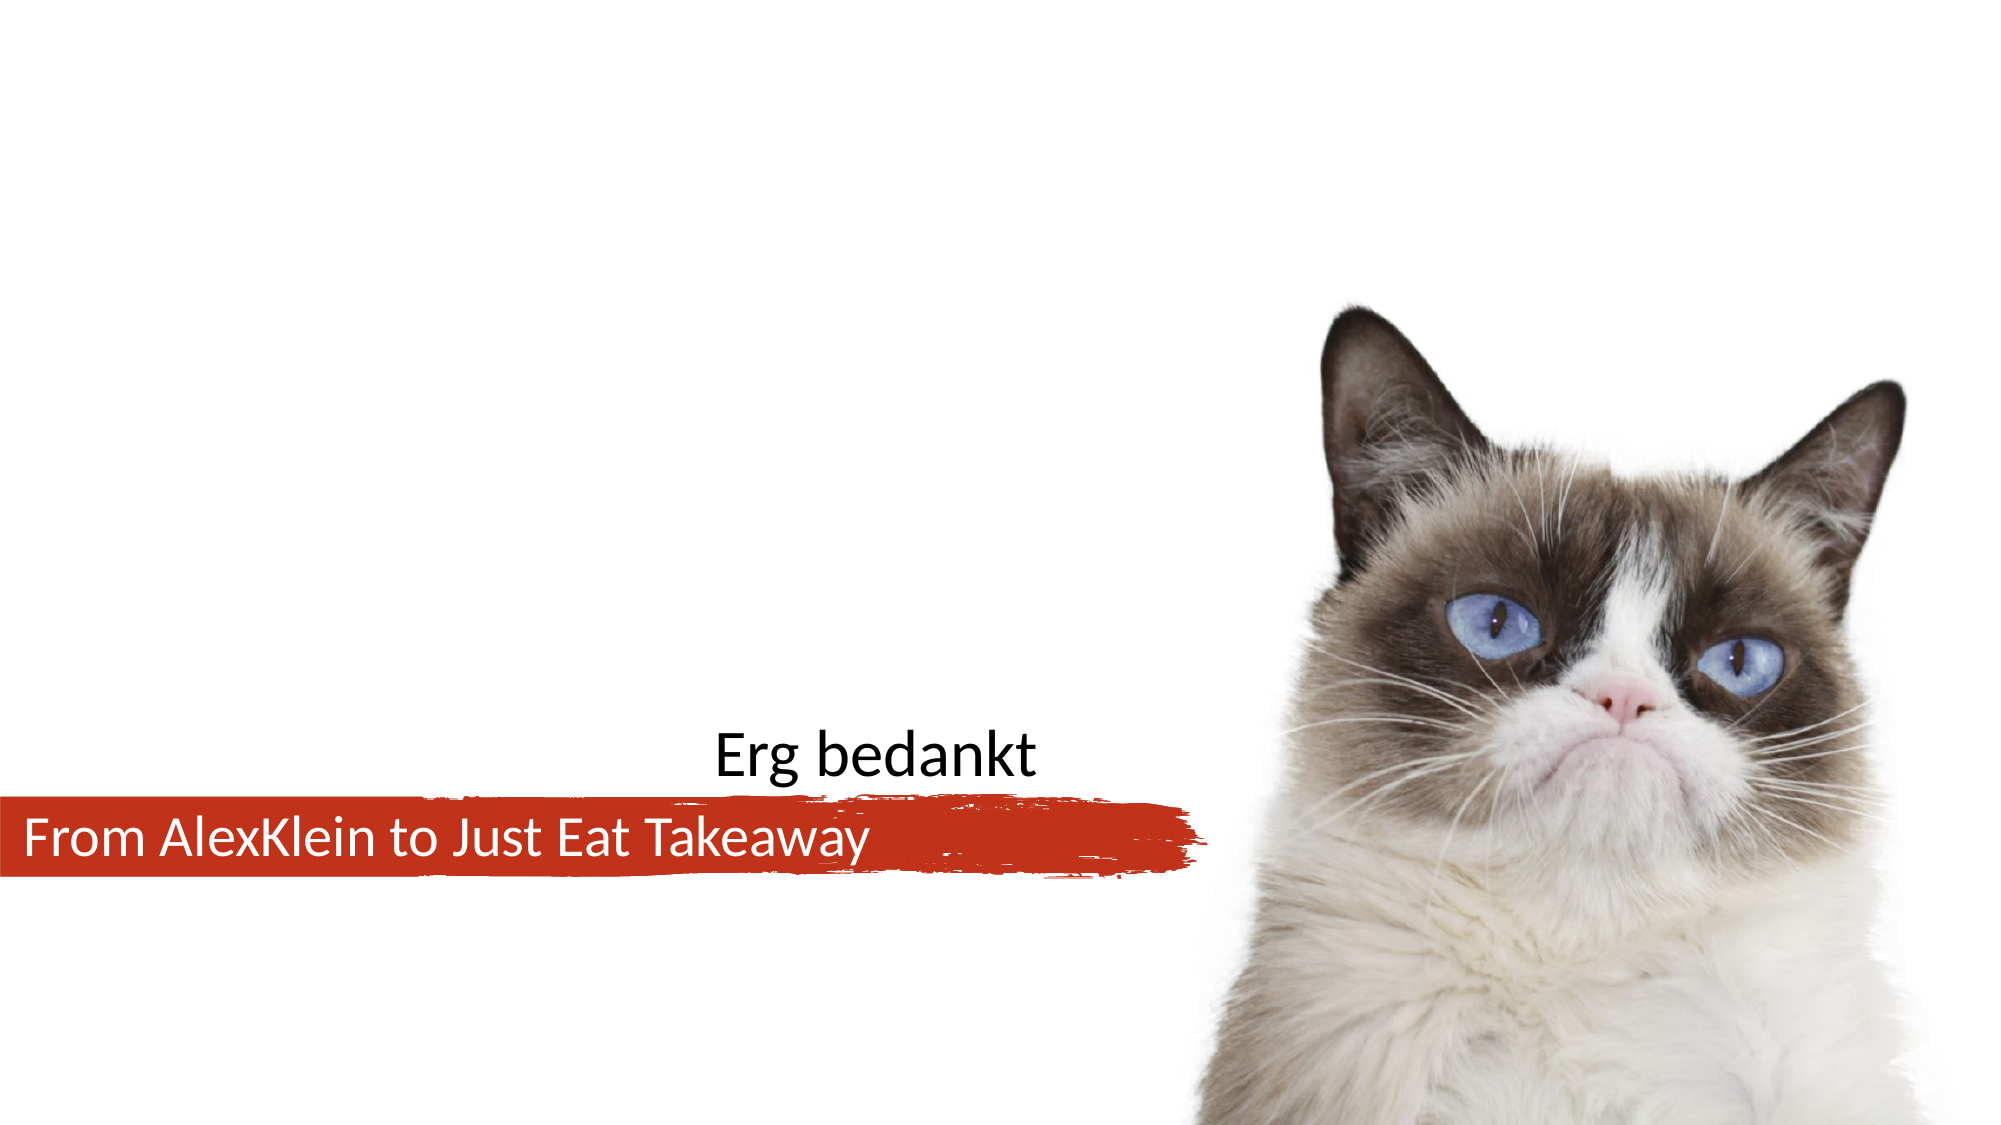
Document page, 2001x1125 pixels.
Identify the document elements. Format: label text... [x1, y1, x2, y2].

picture [0, 292, 2000, 1125]
text_box Erg bedankt [497, 702, 1168, 756]
